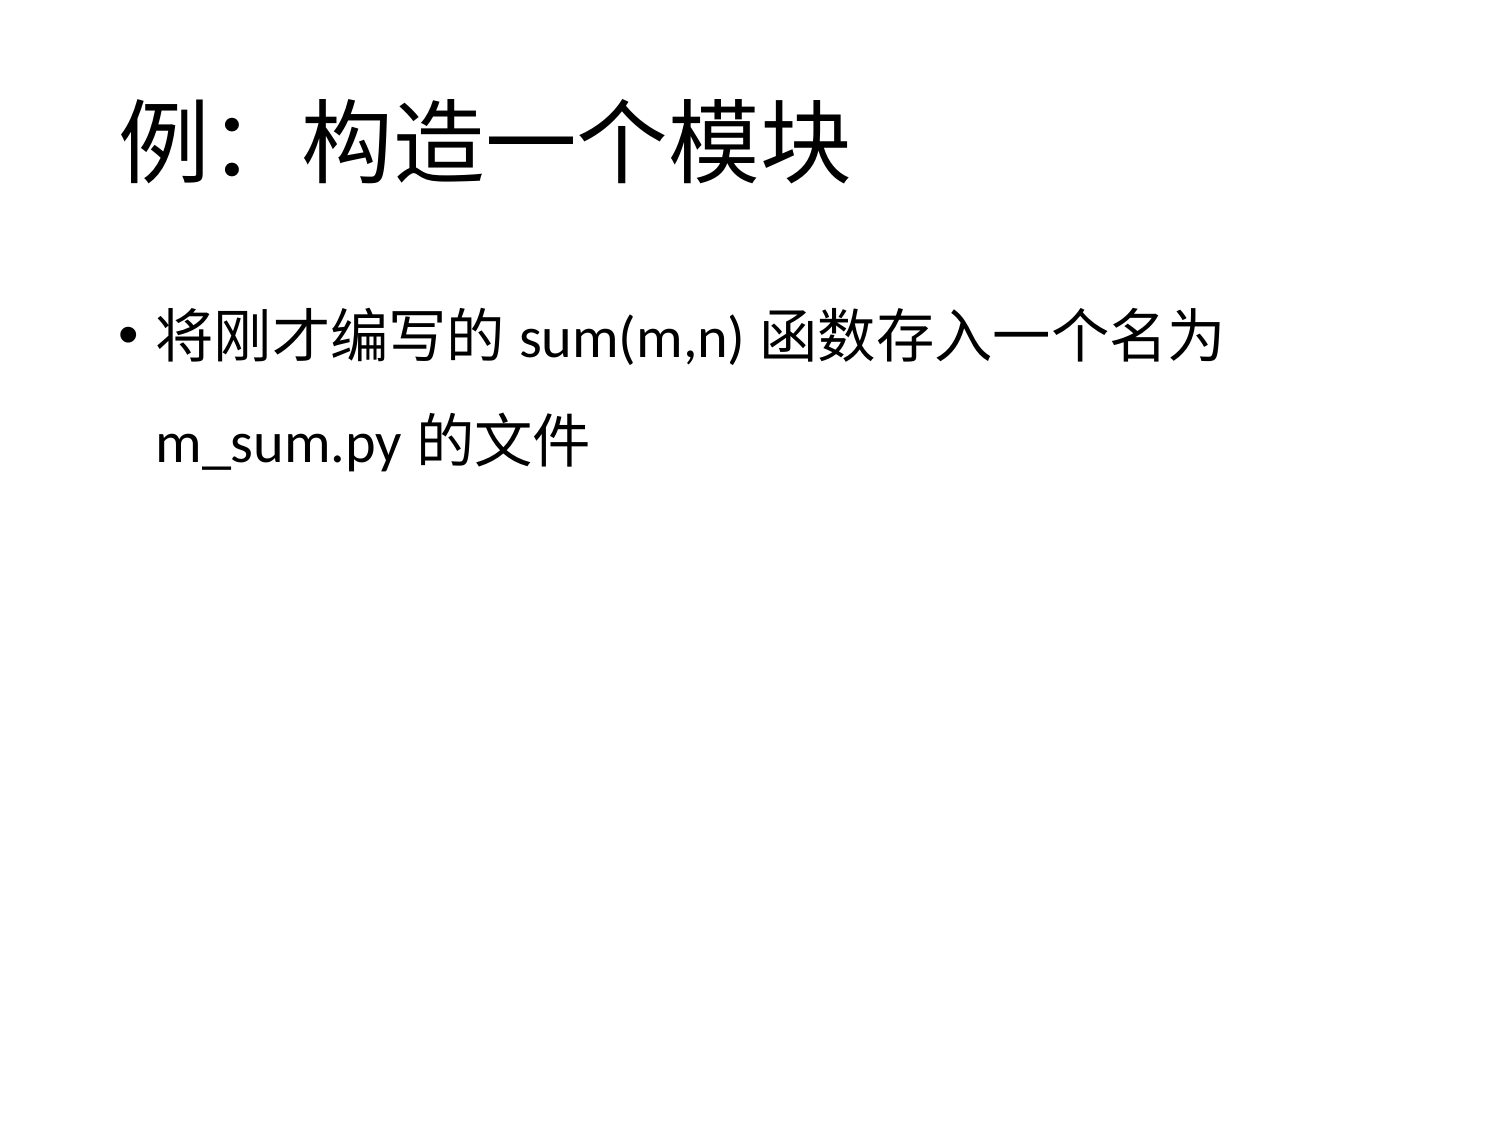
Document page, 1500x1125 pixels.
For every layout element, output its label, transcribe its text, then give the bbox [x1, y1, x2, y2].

title 例：构造一个模块 [103, 59, 1397, 235]
list 将刚才编写的sum(m,n)函数存入一个名为m_sum.py的文件 [103, 256, 1397, 1014]
